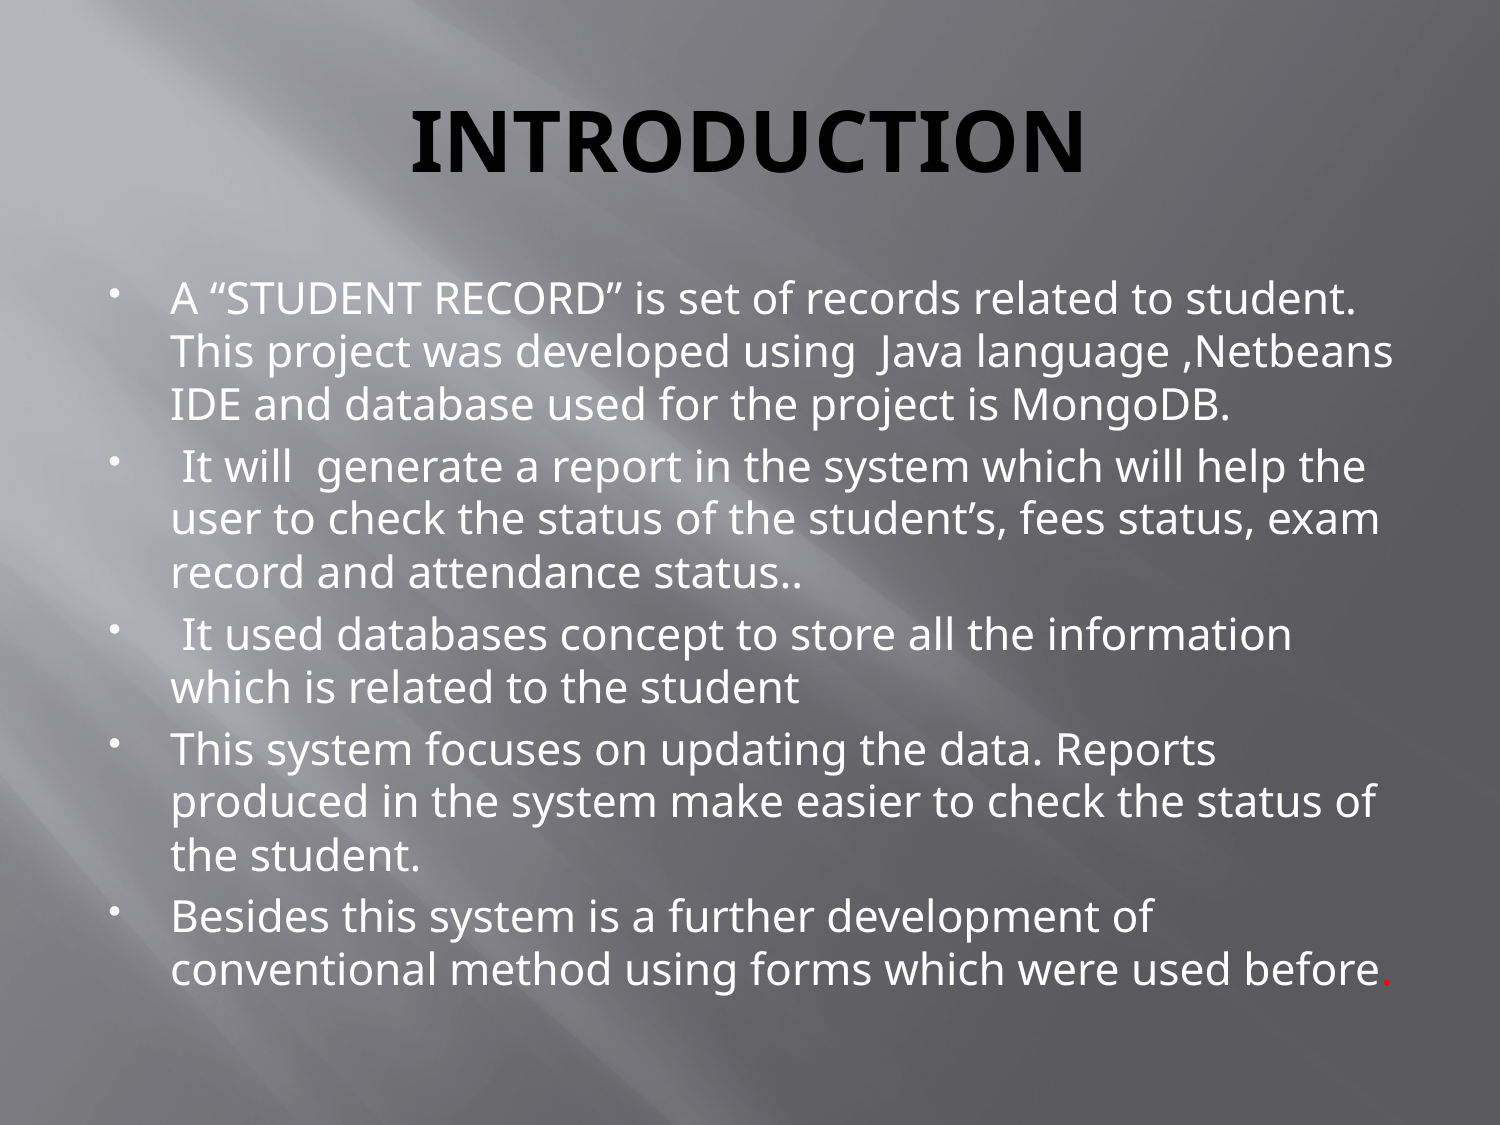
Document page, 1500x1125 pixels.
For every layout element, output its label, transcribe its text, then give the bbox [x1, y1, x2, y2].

list A “STUDENT RECORD” is set of records related to student. This project was developed using Java language ,Netbeans IDE and database used for the project is MongoDB. It will generate a report in the system which will help the user to check the status of the student’s, fees status, exam record and attendance status.. It used databases concept to store all the information which is related to the student This system focuses on updating the data. Reports produced in the system make easier to check the status of the student. Besides this system is a further development of conventional method using forms which were used before. [75, 262, 1425, 1075]
title INTRODUCTION [75, 45, 1425, 233]
